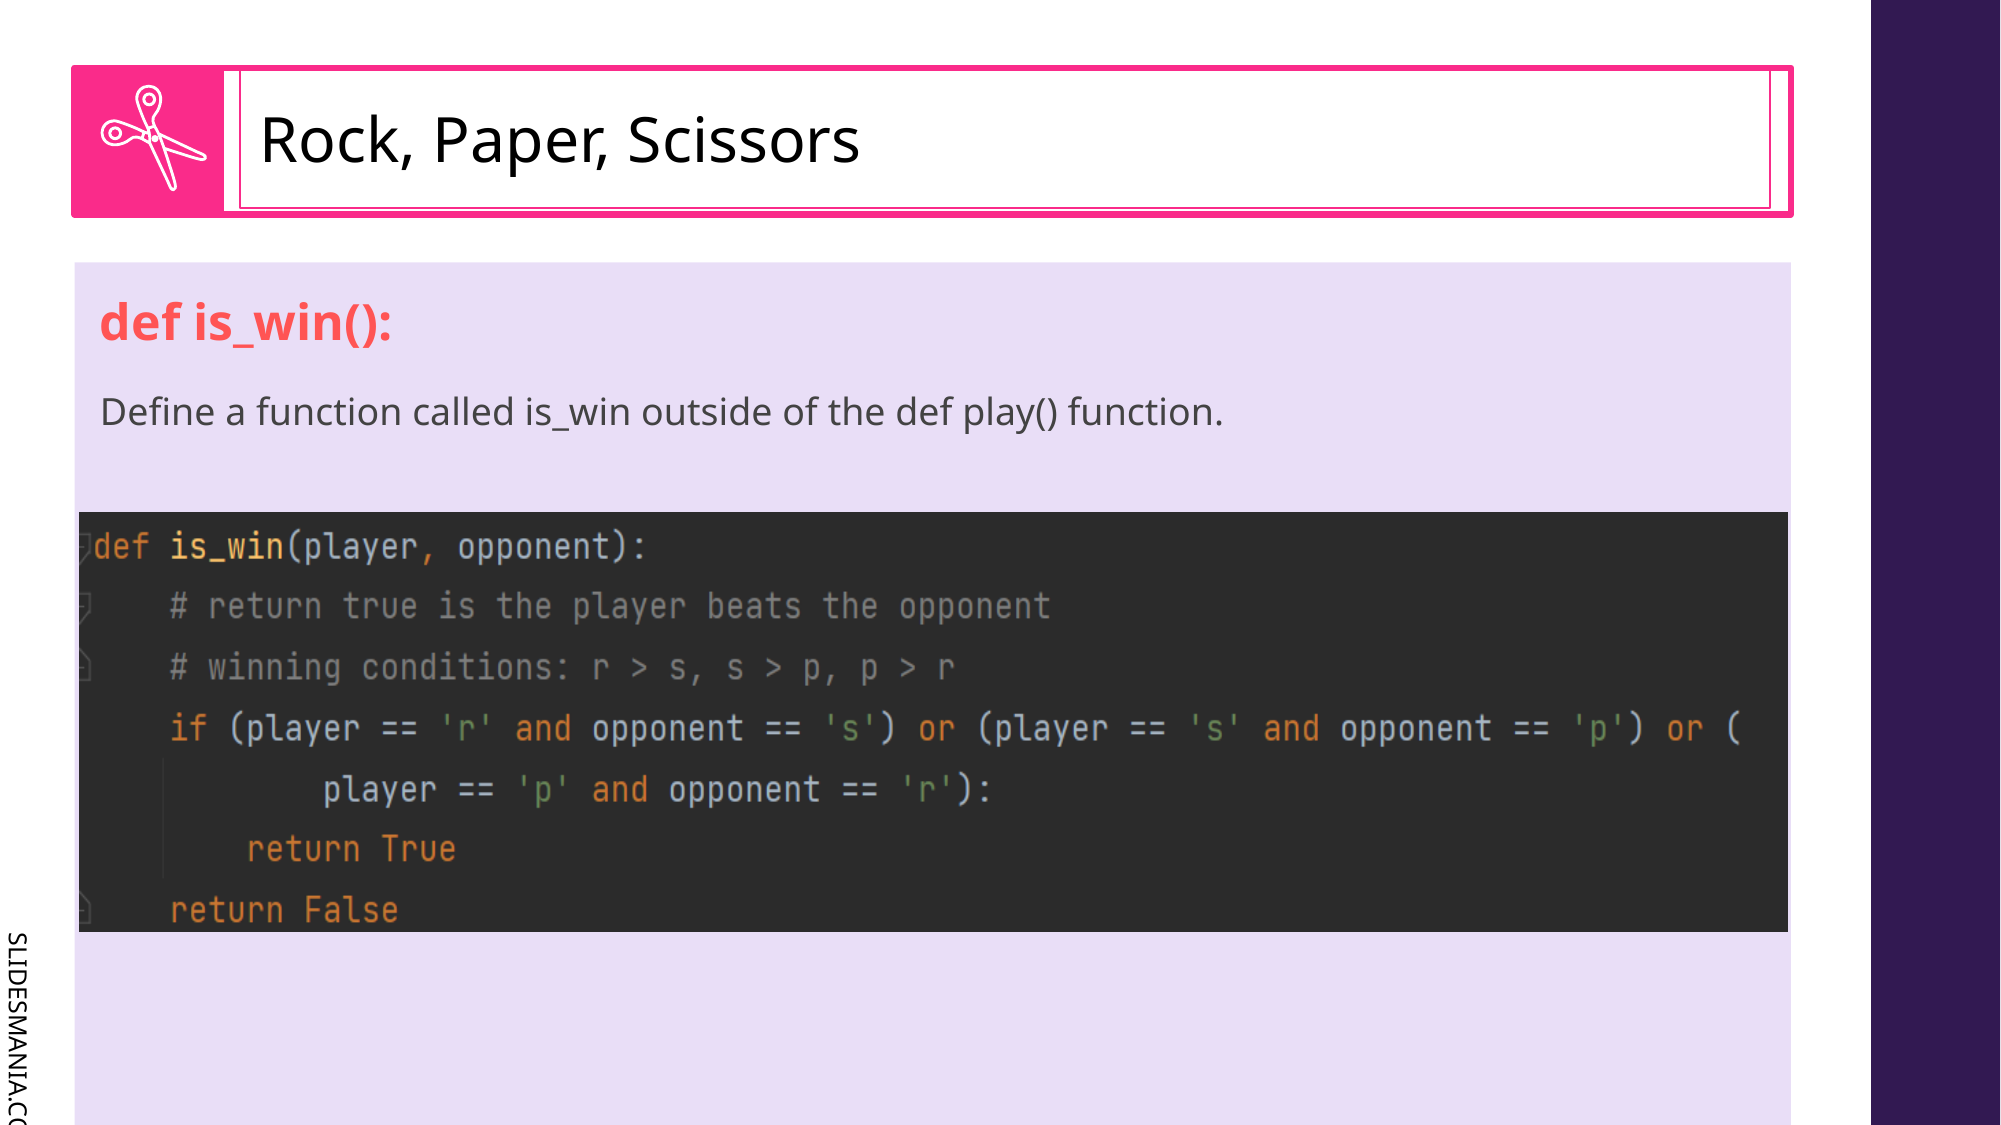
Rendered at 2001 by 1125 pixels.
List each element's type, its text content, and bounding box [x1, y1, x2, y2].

title Rock, Paper, Scissors [239, 67, 1771, 209]
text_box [100, 84, 208, 192]
subtitle def is_win(): [79, 261, 1788, 362]
picture [79, 512, 1788, 932]
list Define a function called is_win outside of the def play() function. [79, 362, 1788, 512]
